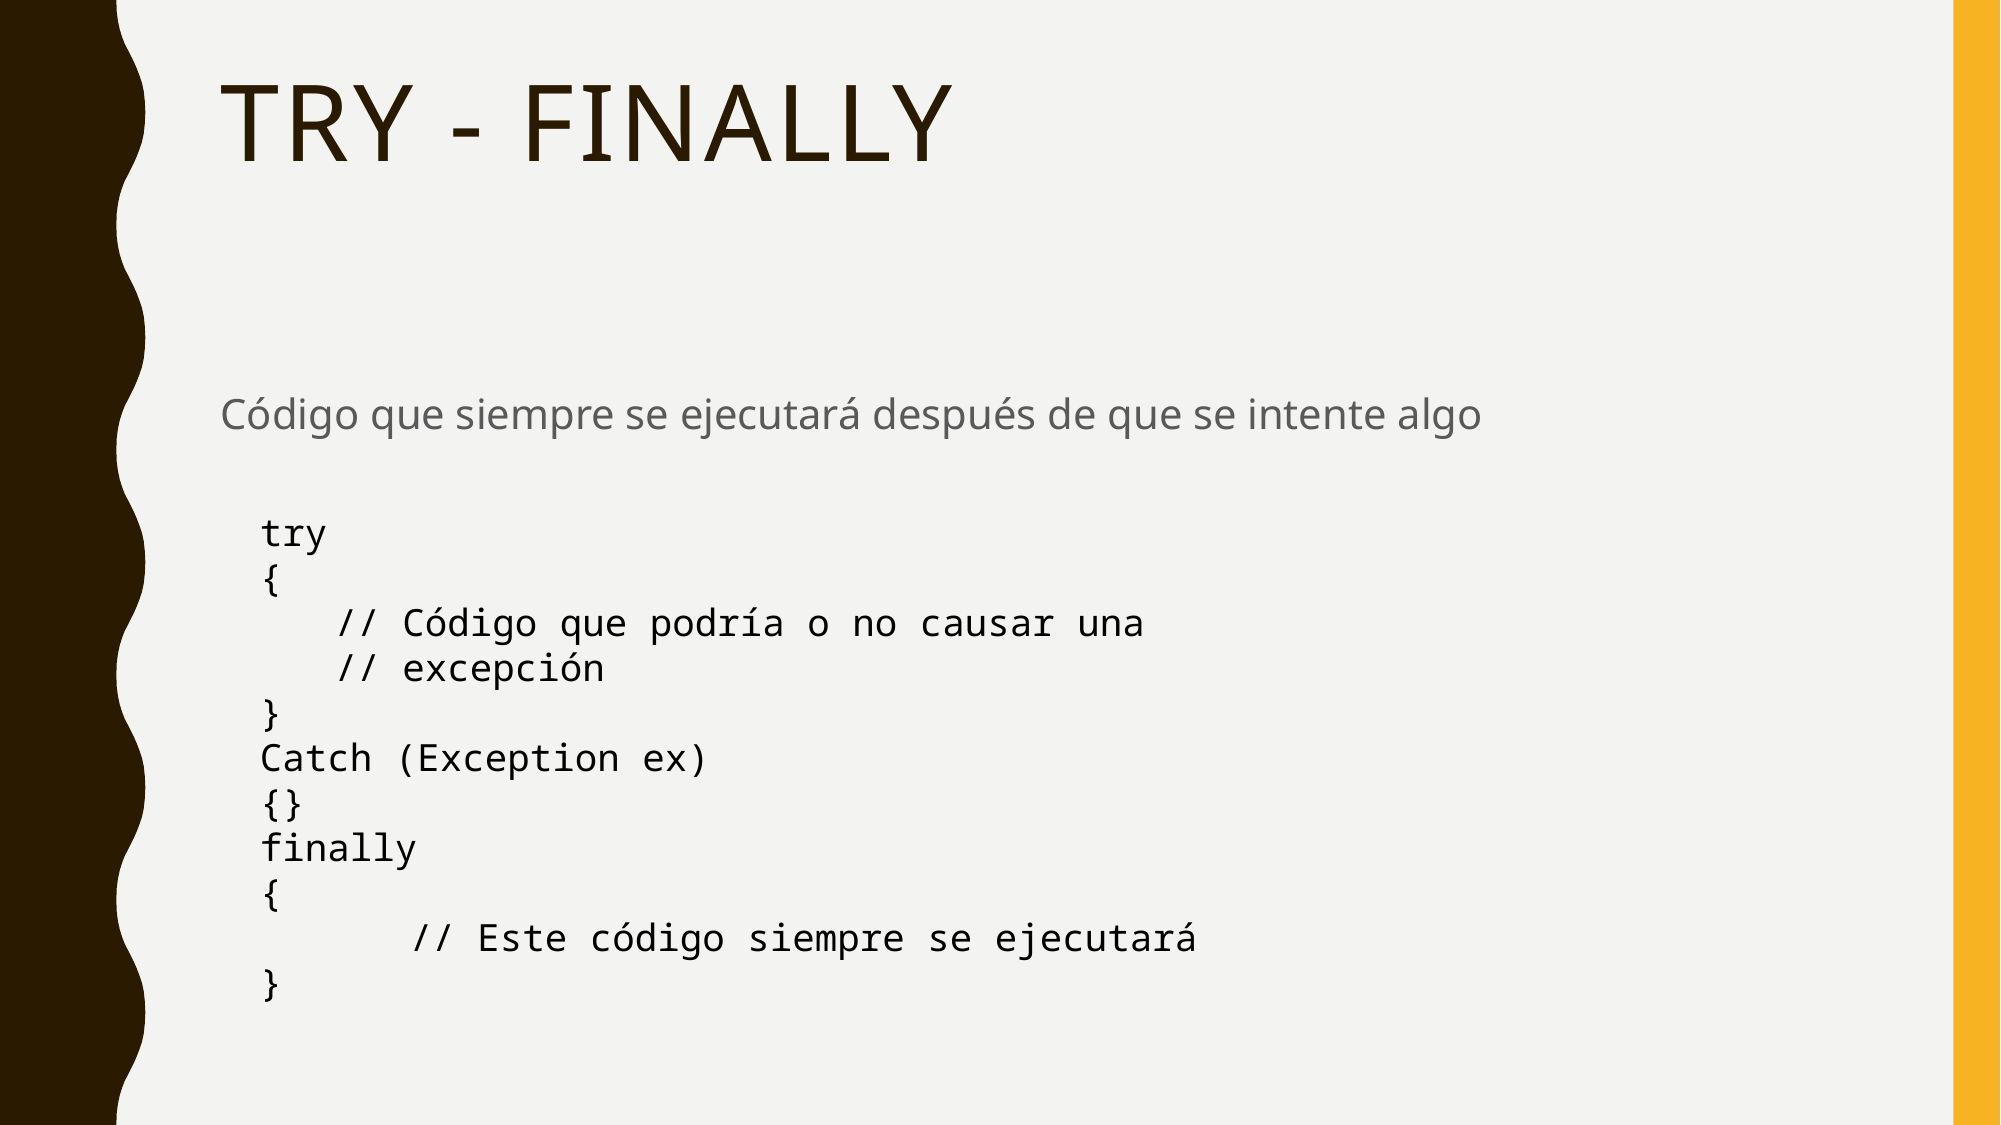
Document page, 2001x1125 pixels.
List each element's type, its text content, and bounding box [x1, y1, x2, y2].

list Código que siempre se ejecutará después de que se intente algo [205, 375, 1875, 965]
title Try - finally [205, 62, 1875, 308]
text_box try { // Código que podría o no causar una // excepción } Catch (Exception ex) {} finally { // Este código siempre se ejecutará } [245, 501, 1245, 1012]
